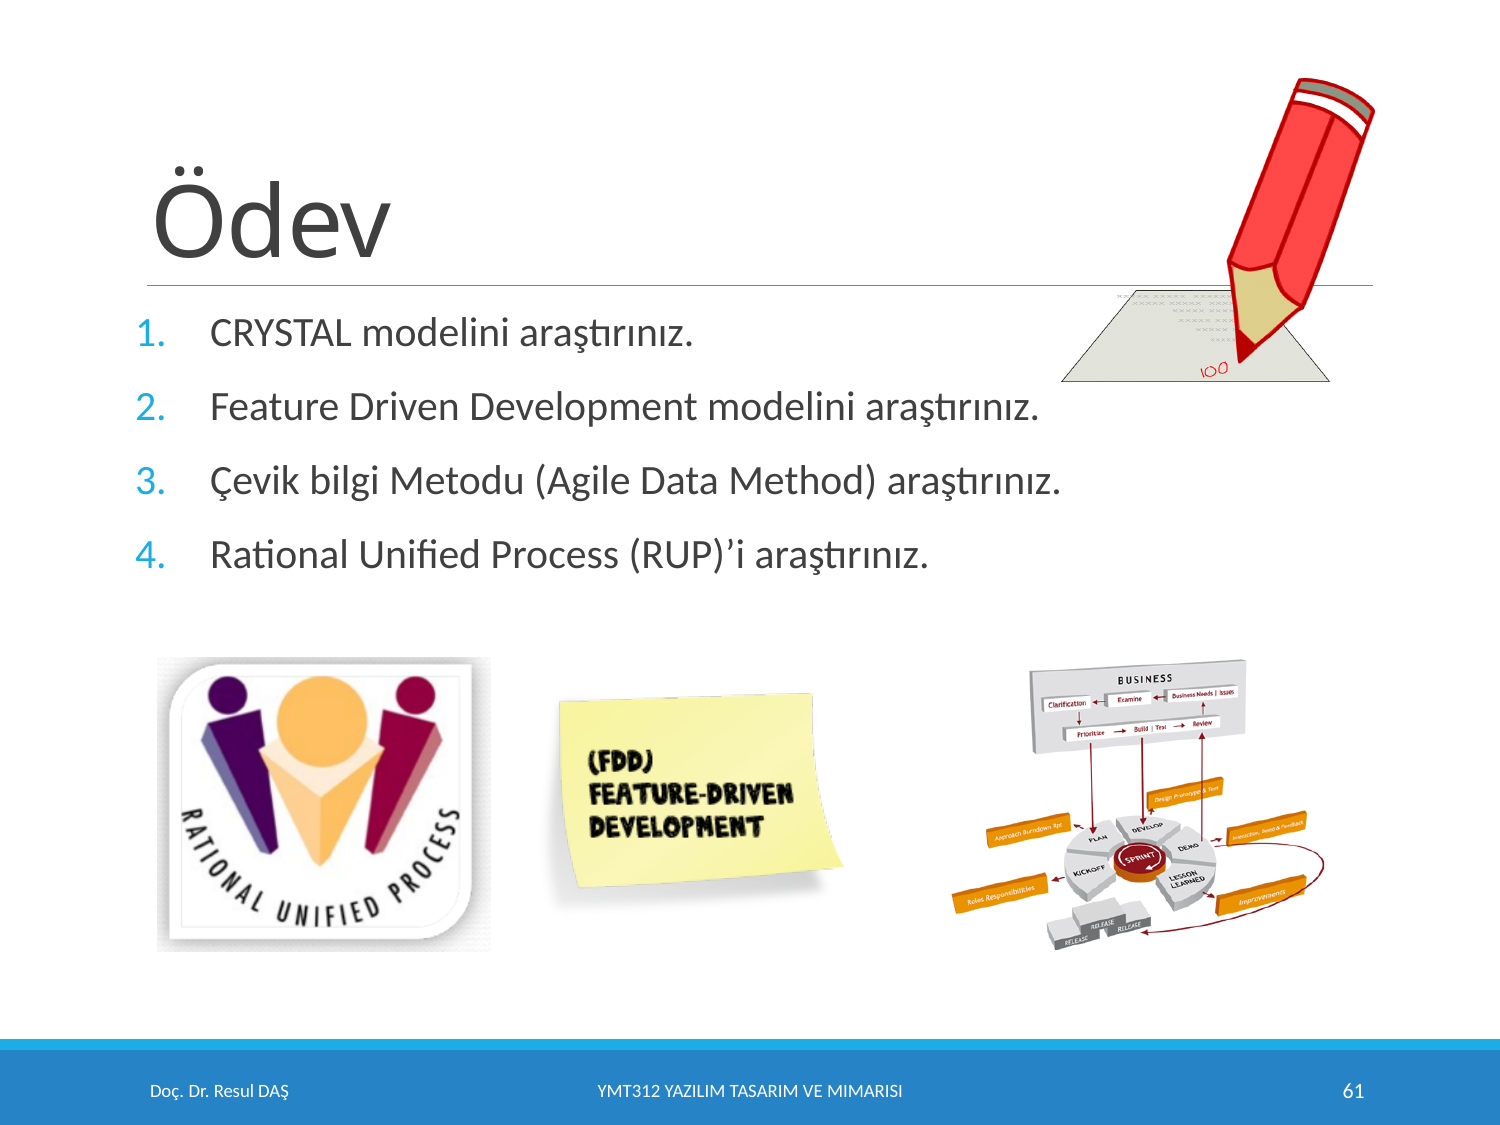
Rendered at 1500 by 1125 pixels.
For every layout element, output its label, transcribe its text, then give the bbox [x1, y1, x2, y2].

footer YMT312 Yazılım Tasarım ve Mimarisi [453, 1059, 1047, 1120]
picture [1060, 77, 1376, 383]
picture [537, 691, 844, 918]
picture [157, 656, 491, 953]
list CRYSTAL modelini araştırınız. Feature Driven Development modelini araştırınız. Çevik bilgi Metodu (Agile Data Method) araştırınız. Rational Unified Process (RUP)’i araştırınız. [135, 302, 1373, 963]
title Ödev [135, 47, 1373, 285]
slide_number 61 [1218, 1059, 1380, 1120]
picture [949, 658, 1325, 951]
slide_number Doç. Dr. Resul DAŞ [135, 1059, 440, 1120]
